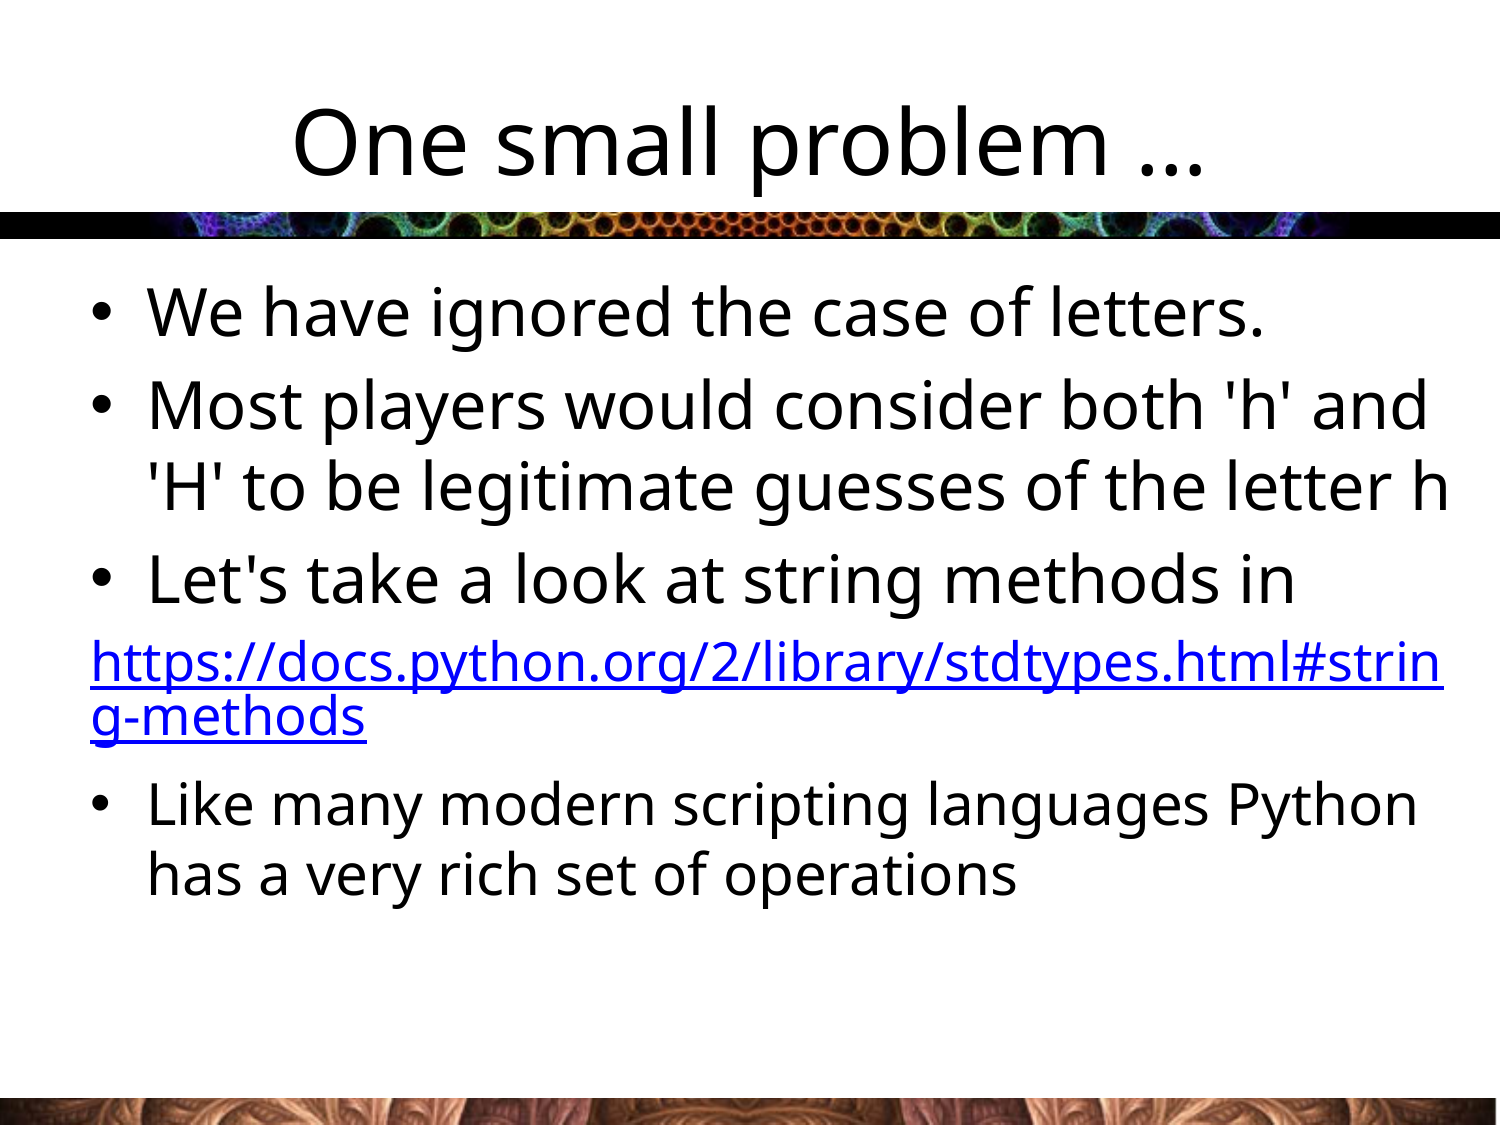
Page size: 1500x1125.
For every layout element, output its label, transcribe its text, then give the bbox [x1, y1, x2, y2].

picture [0, 1098, 1500, 1125]
title One small problem … [74, 44, 1426, 233]
picture [0, 212, 1500, 239]
list We have ignored the case of letters. Most players would consider both 'h' and 'H' to be legitimate guesses of the letter h Let's take a look at string methods in https://docs.python.org/2/library/stdtypes.html#string-methods Like many modern scripting languages Python has a very rich set of operations [74, 262, 1488, 1006]
